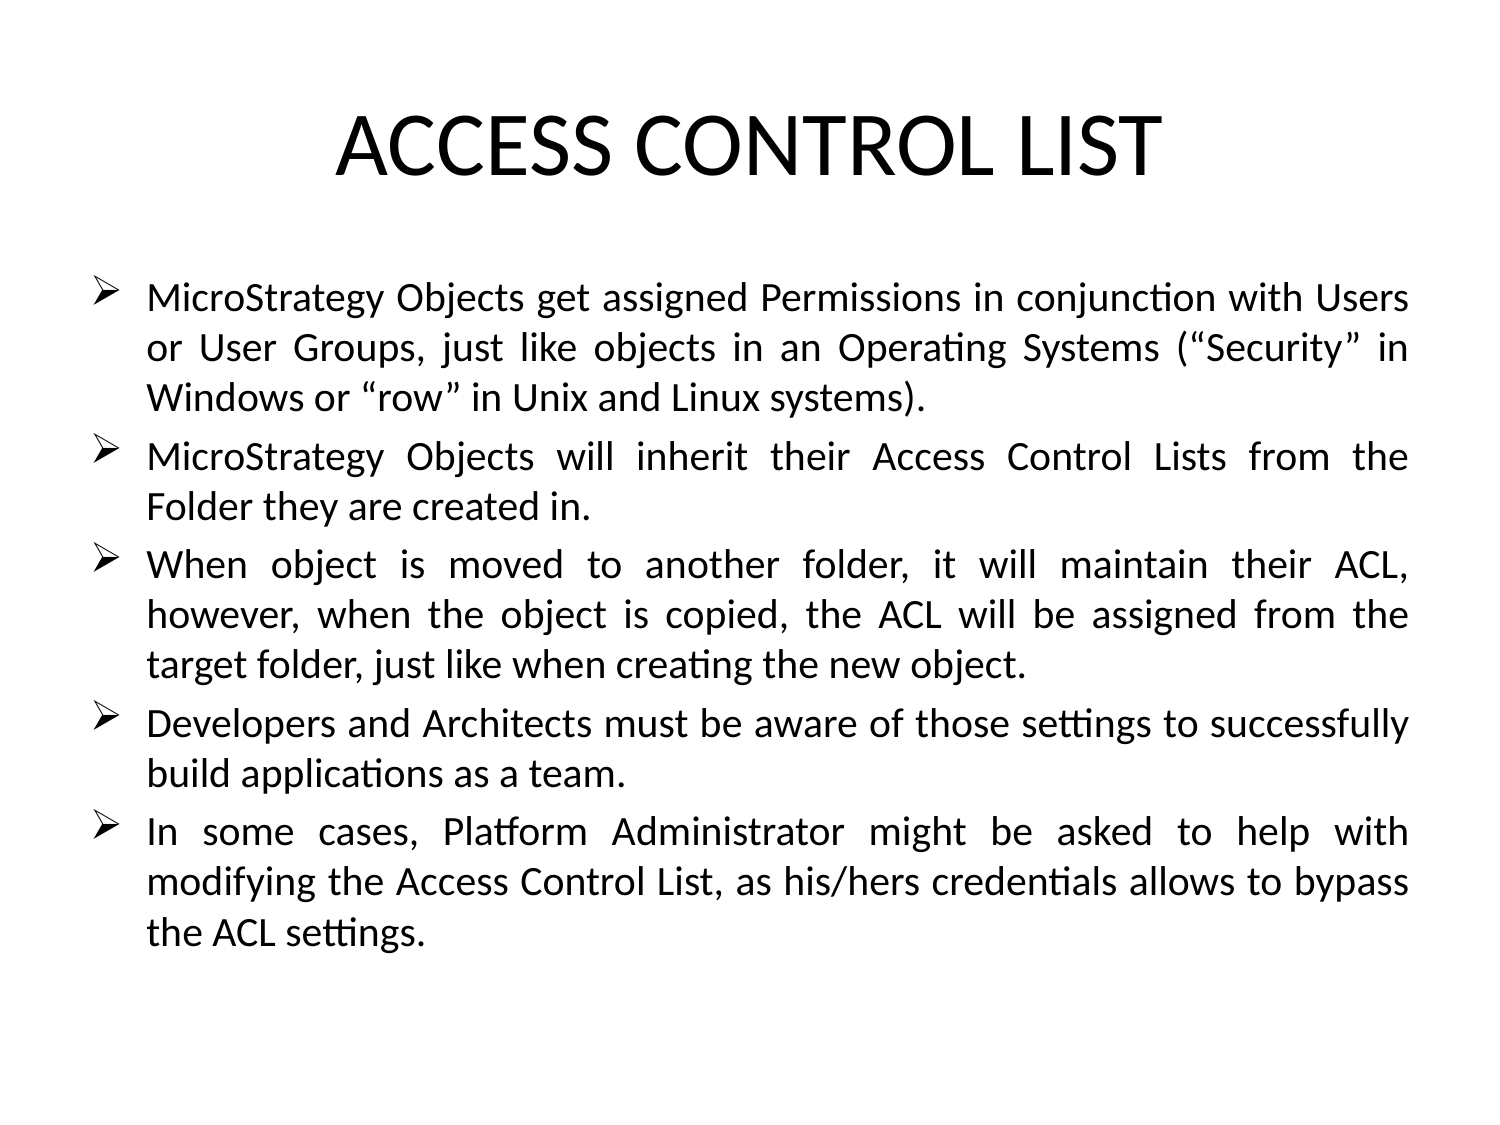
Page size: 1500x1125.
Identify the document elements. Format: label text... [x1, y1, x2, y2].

title ACCESS CONTROL LIST [75, 45, 1425, 233]
list MicroStrategy Objects get assigned Permissions in conjunction with Users or User Groups, just like objects in an Operating Systems (“Security” in Windows or “row” in Unix and Linux systems). MicroStrategy Objects will inherit their Access Control Lists from the Folder they are created in. When object is moved to another folder, it will maintain their ACL, however, when the object is copied, the ACL will be assigned from the target folder, just like when creating the new object. Developers and Architects must be aware of those settings to successfully build applications as a team. In some cases, Platform Administrator might be asked to help with modifying the Access Control List, as his/hers credentials allows to bypass the ACL settings. [75, 262, 1425, 1005]
